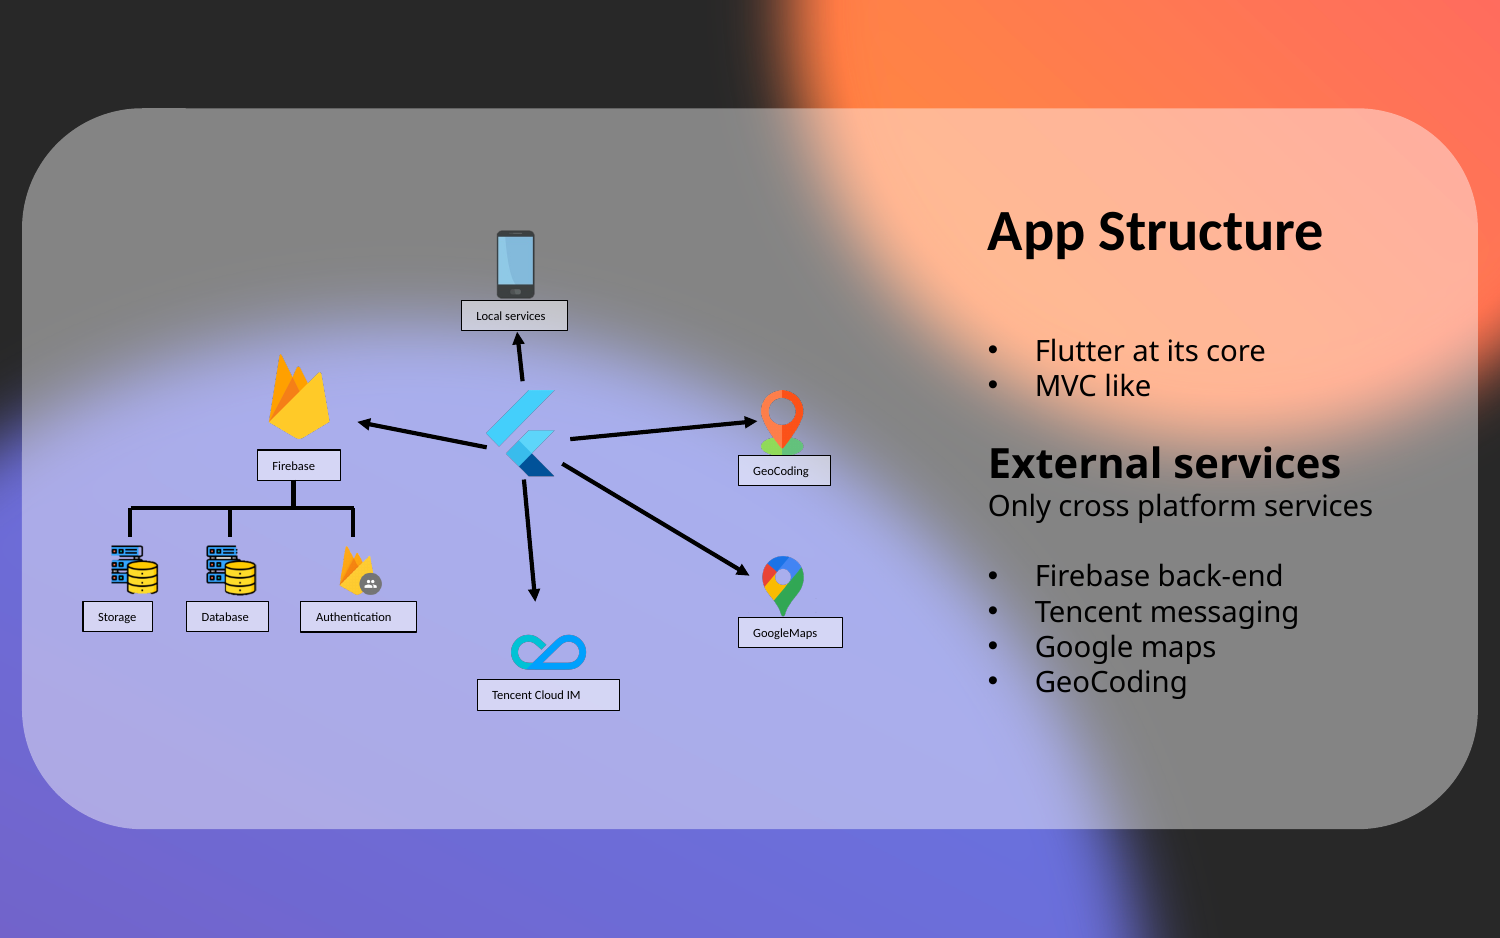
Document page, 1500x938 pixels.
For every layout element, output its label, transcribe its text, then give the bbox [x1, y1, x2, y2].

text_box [82, 219, 844, 711]
picture [0, 0, 1500, 938]
text_box App Structure Flutter at its core MVC like External services Only cross platform services Firebase back-end Tencent messaging Google maps GeoCoding [973, 184, 1395, 741]
text_box [20, 106, 1480, 831]
